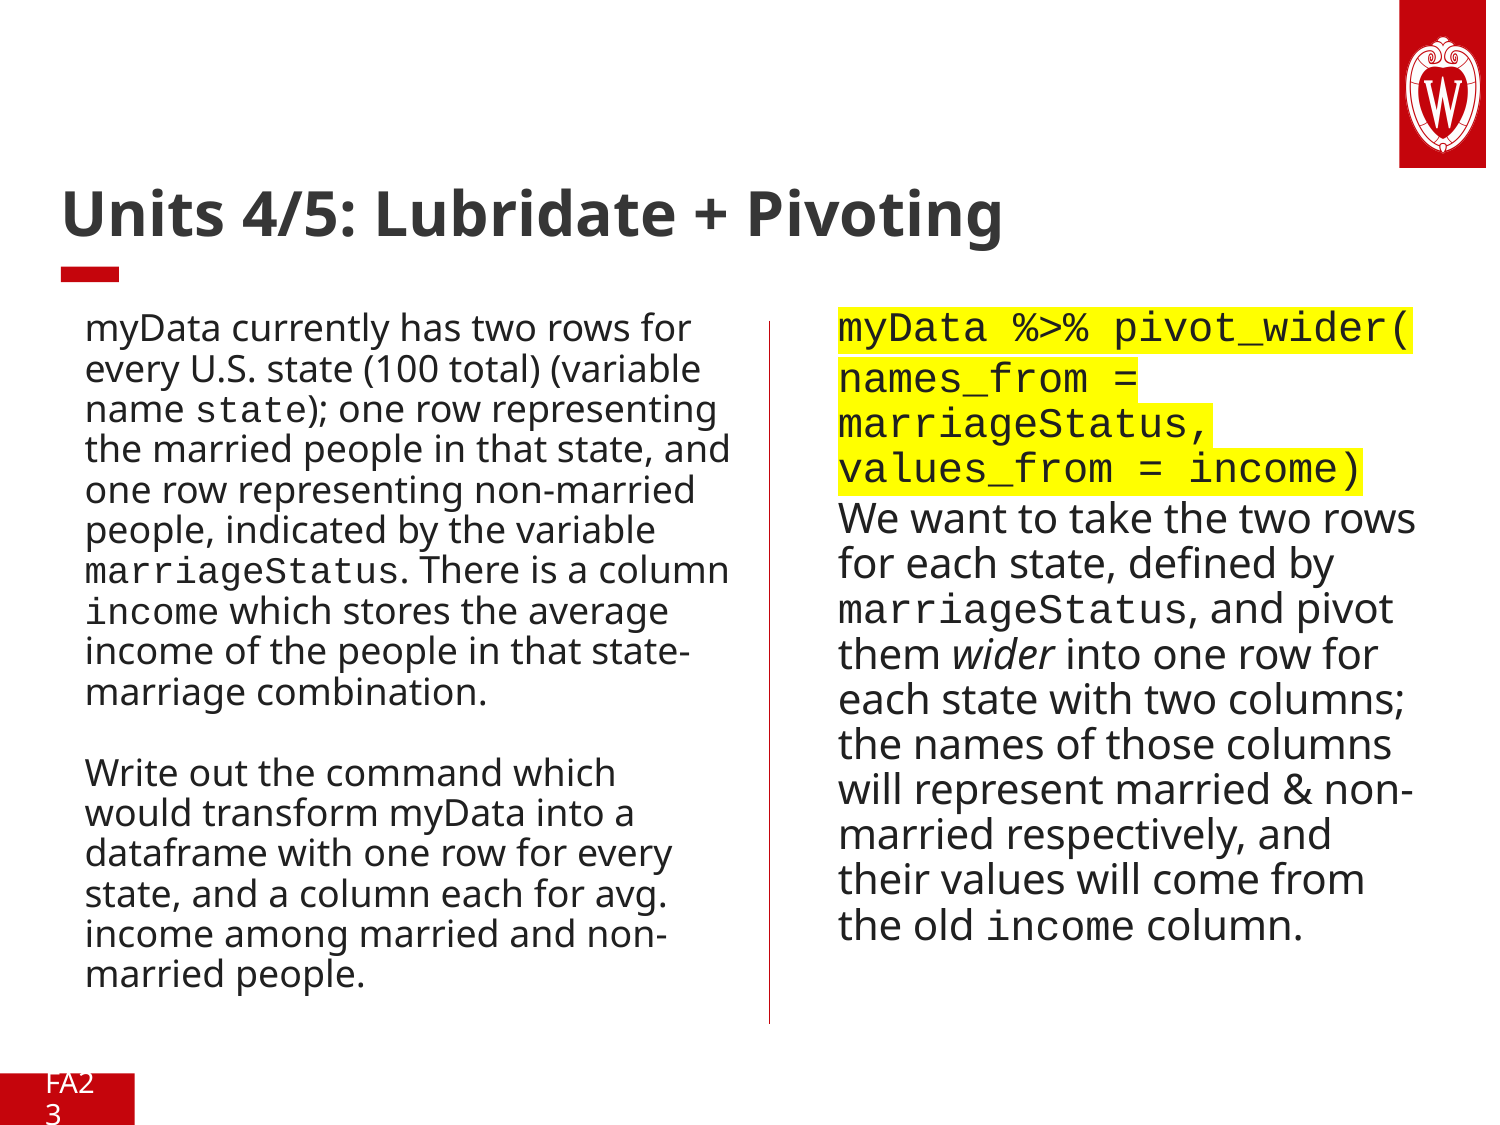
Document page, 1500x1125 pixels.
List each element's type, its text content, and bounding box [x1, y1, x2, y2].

picture [1405, 36, 1481, 154]
text_box myData %>% pivot_wider( names_from = marriageStatus, values_from = income) We want to take the two rows for each state, defined by marriageStatus, and pivot them wider into one row for each state with two columns; the names of those columns will represent married & non-married respectively, and their values will come from the old income column. [785, 298, 1443, 1028]
list myData currently has two rows for every U.S. state (100 total) (variable name state); one row representing the married people in that state, and one row representing non-married people, indicated by the variable marriageStatus. There is a column income which stores the average income of the people in that state-marriage combination. Write out the command which would transform myData into a dataframe with one row for every state, and a column each for avg. income among married and non-married people. [38, 301, 750, 1032]
title Units 4/5: Lubridate + Pivoting [60, 75, 1374, 250]
list FA23 [0, 1073, 135, 1125]
